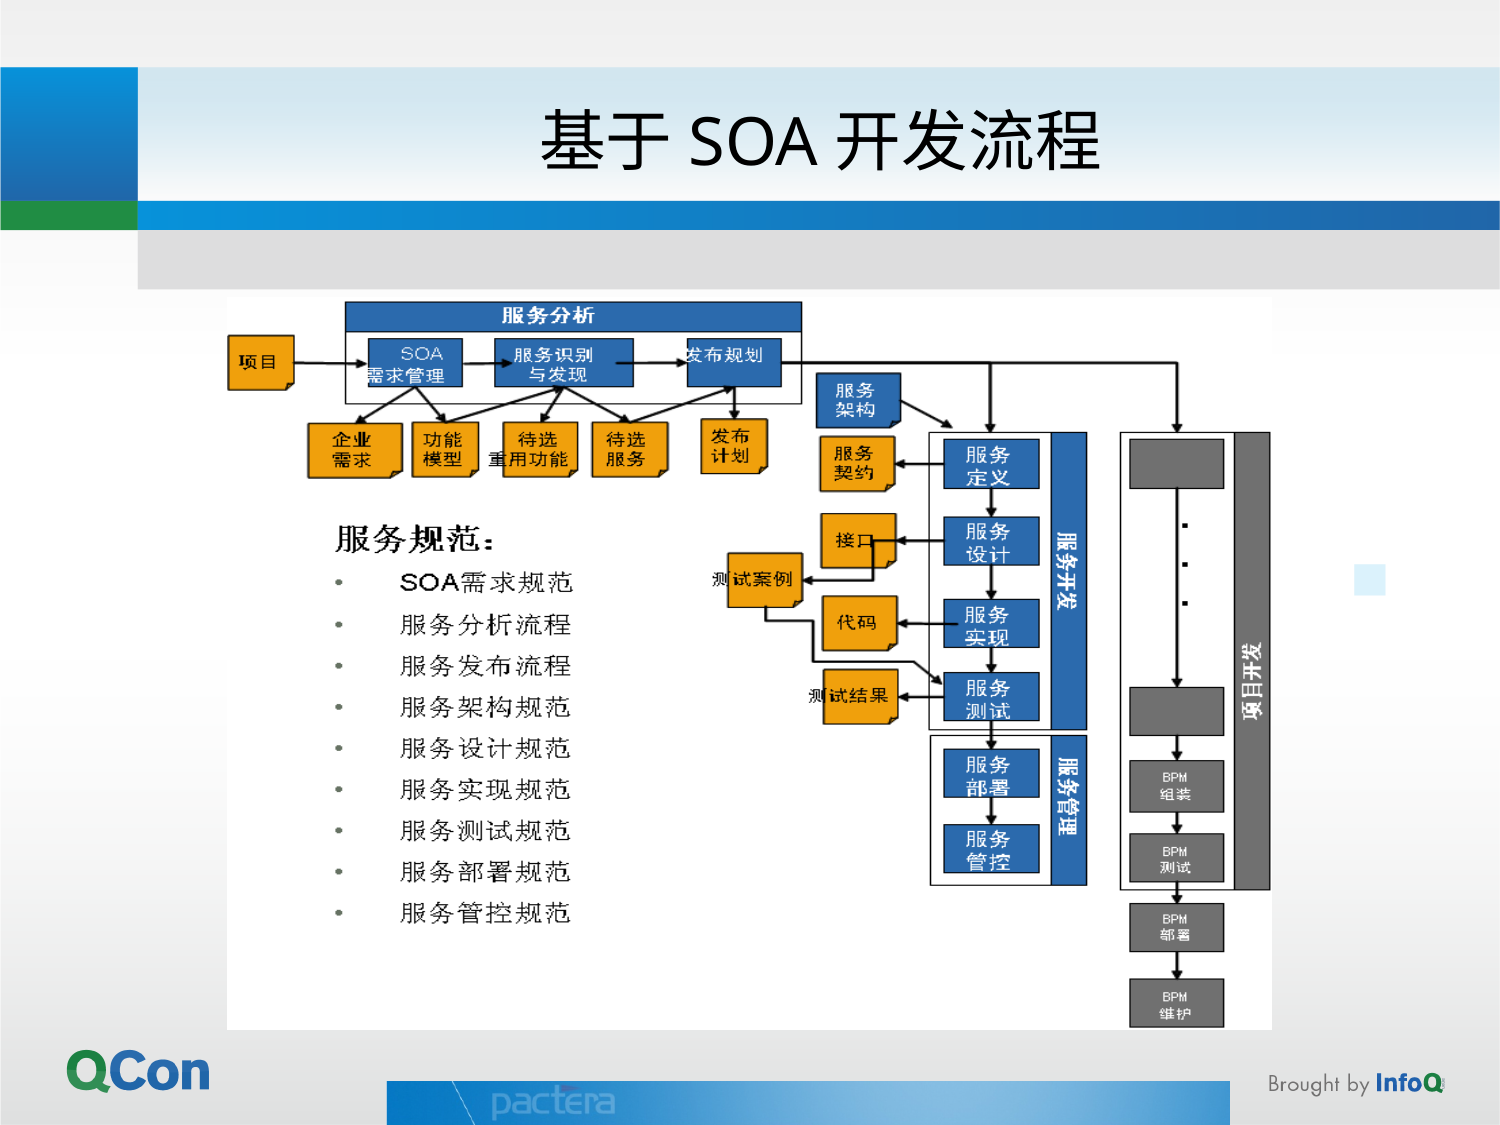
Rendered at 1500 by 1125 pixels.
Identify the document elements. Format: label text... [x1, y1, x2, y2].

title 基于SOA开发流程 [141, 45, 1500, 233]
picture [0, 0, 1500, 1125]
